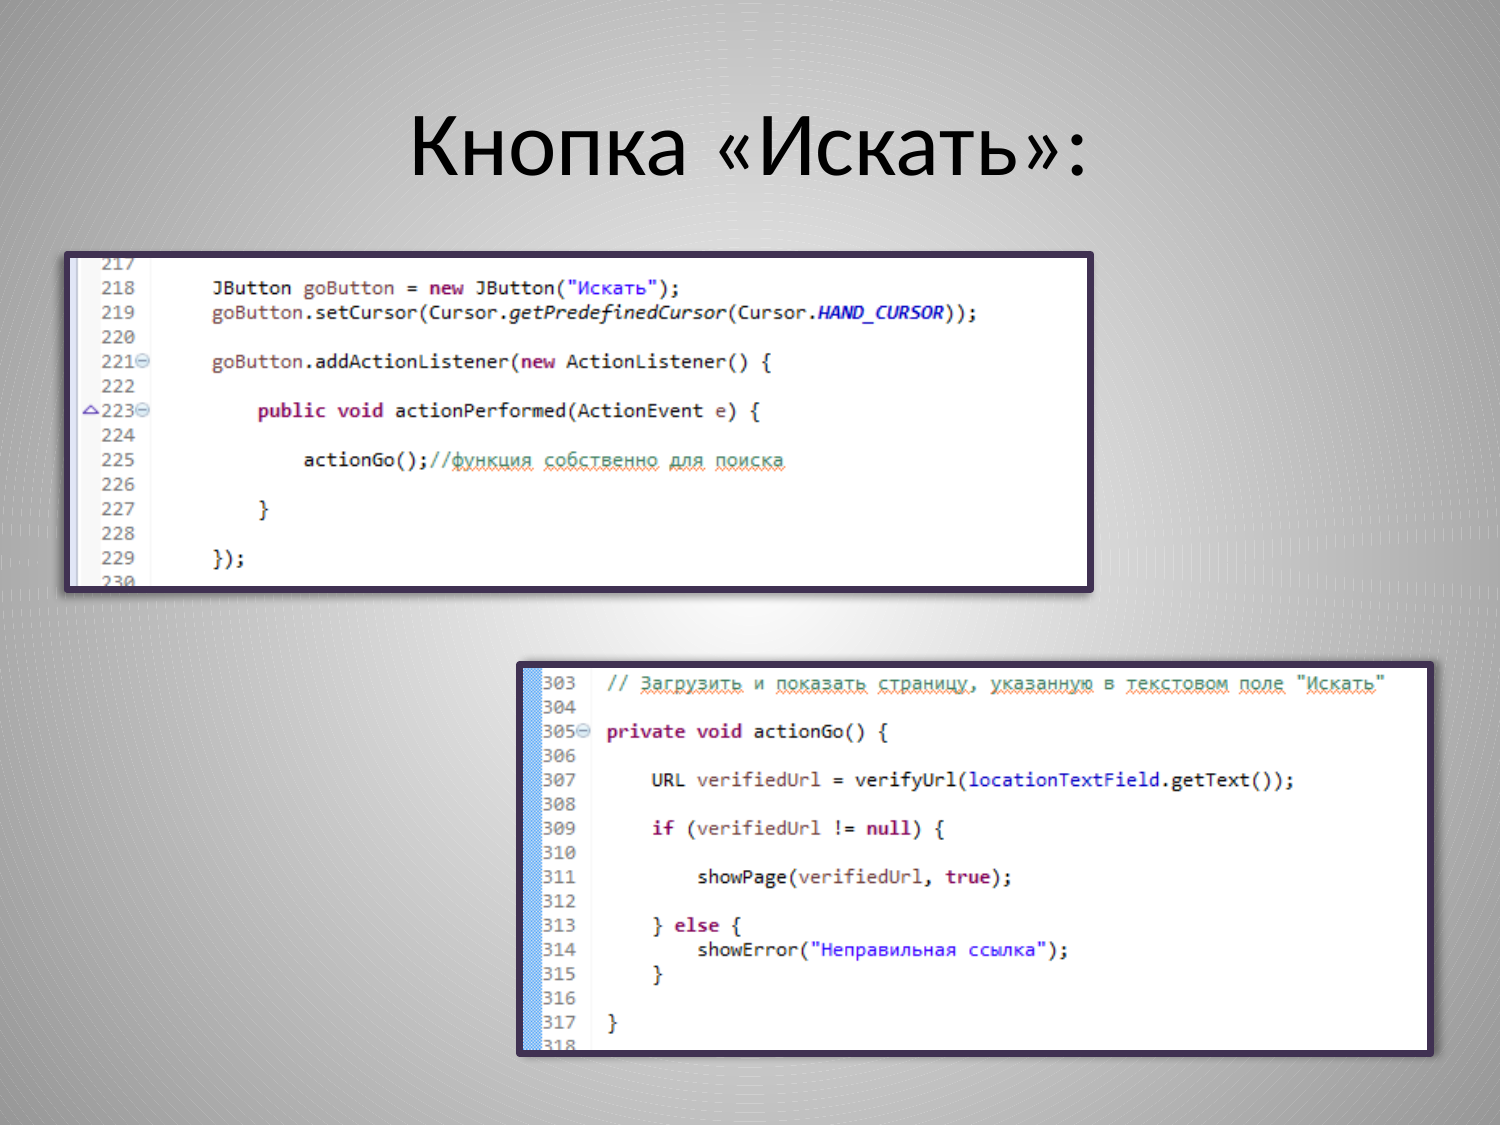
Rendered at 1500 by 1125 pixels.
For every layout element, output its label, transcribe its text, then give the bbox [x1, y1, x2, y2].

picture [522, 667, 1428, 1051]
title Кнопка «Искать»: [75, 45, 1425, 233]
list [69, 257, 1088, 587]
